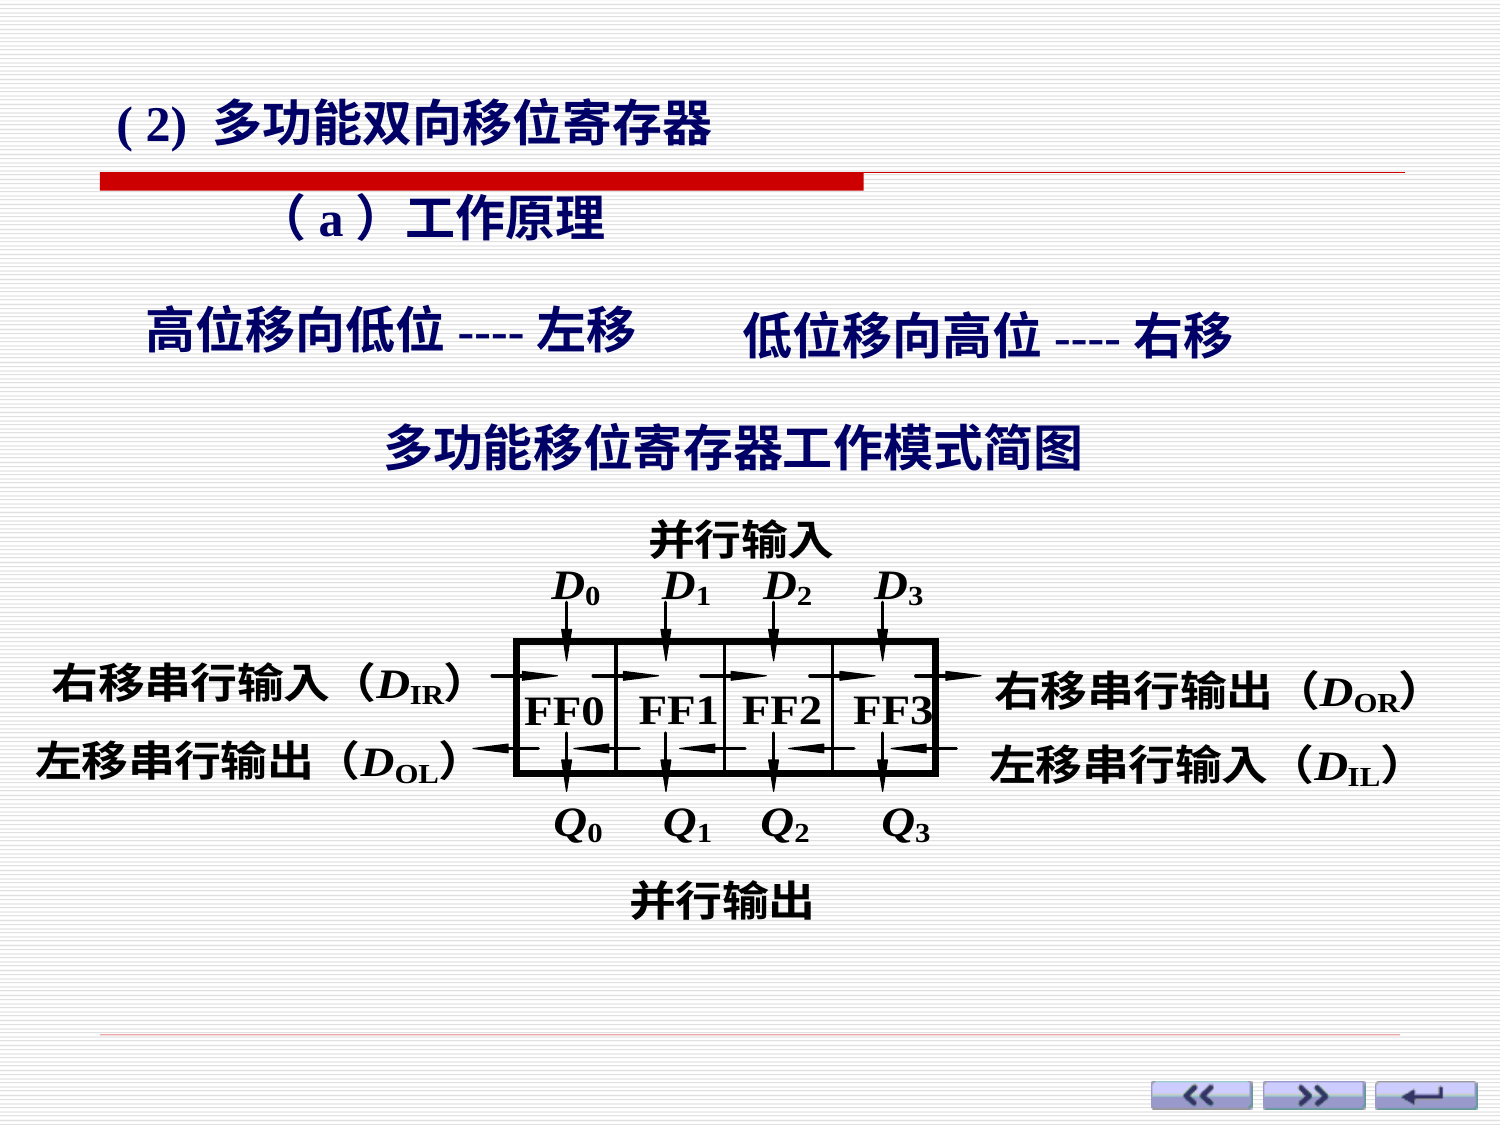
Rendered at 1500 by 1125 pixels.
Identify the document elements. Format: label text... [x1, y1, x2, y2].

text_box （a）工作原理 [194, 178, 668, 254]
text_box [0, 408, 1500, 951]
picture [0, 951, 1500, 1125]
text_box ( 2) 多功能双向移位寄存器 [101, 84, 727, 159]
picture [0, 0, 1500, 408]
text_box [141, 290, 1238, 372]
